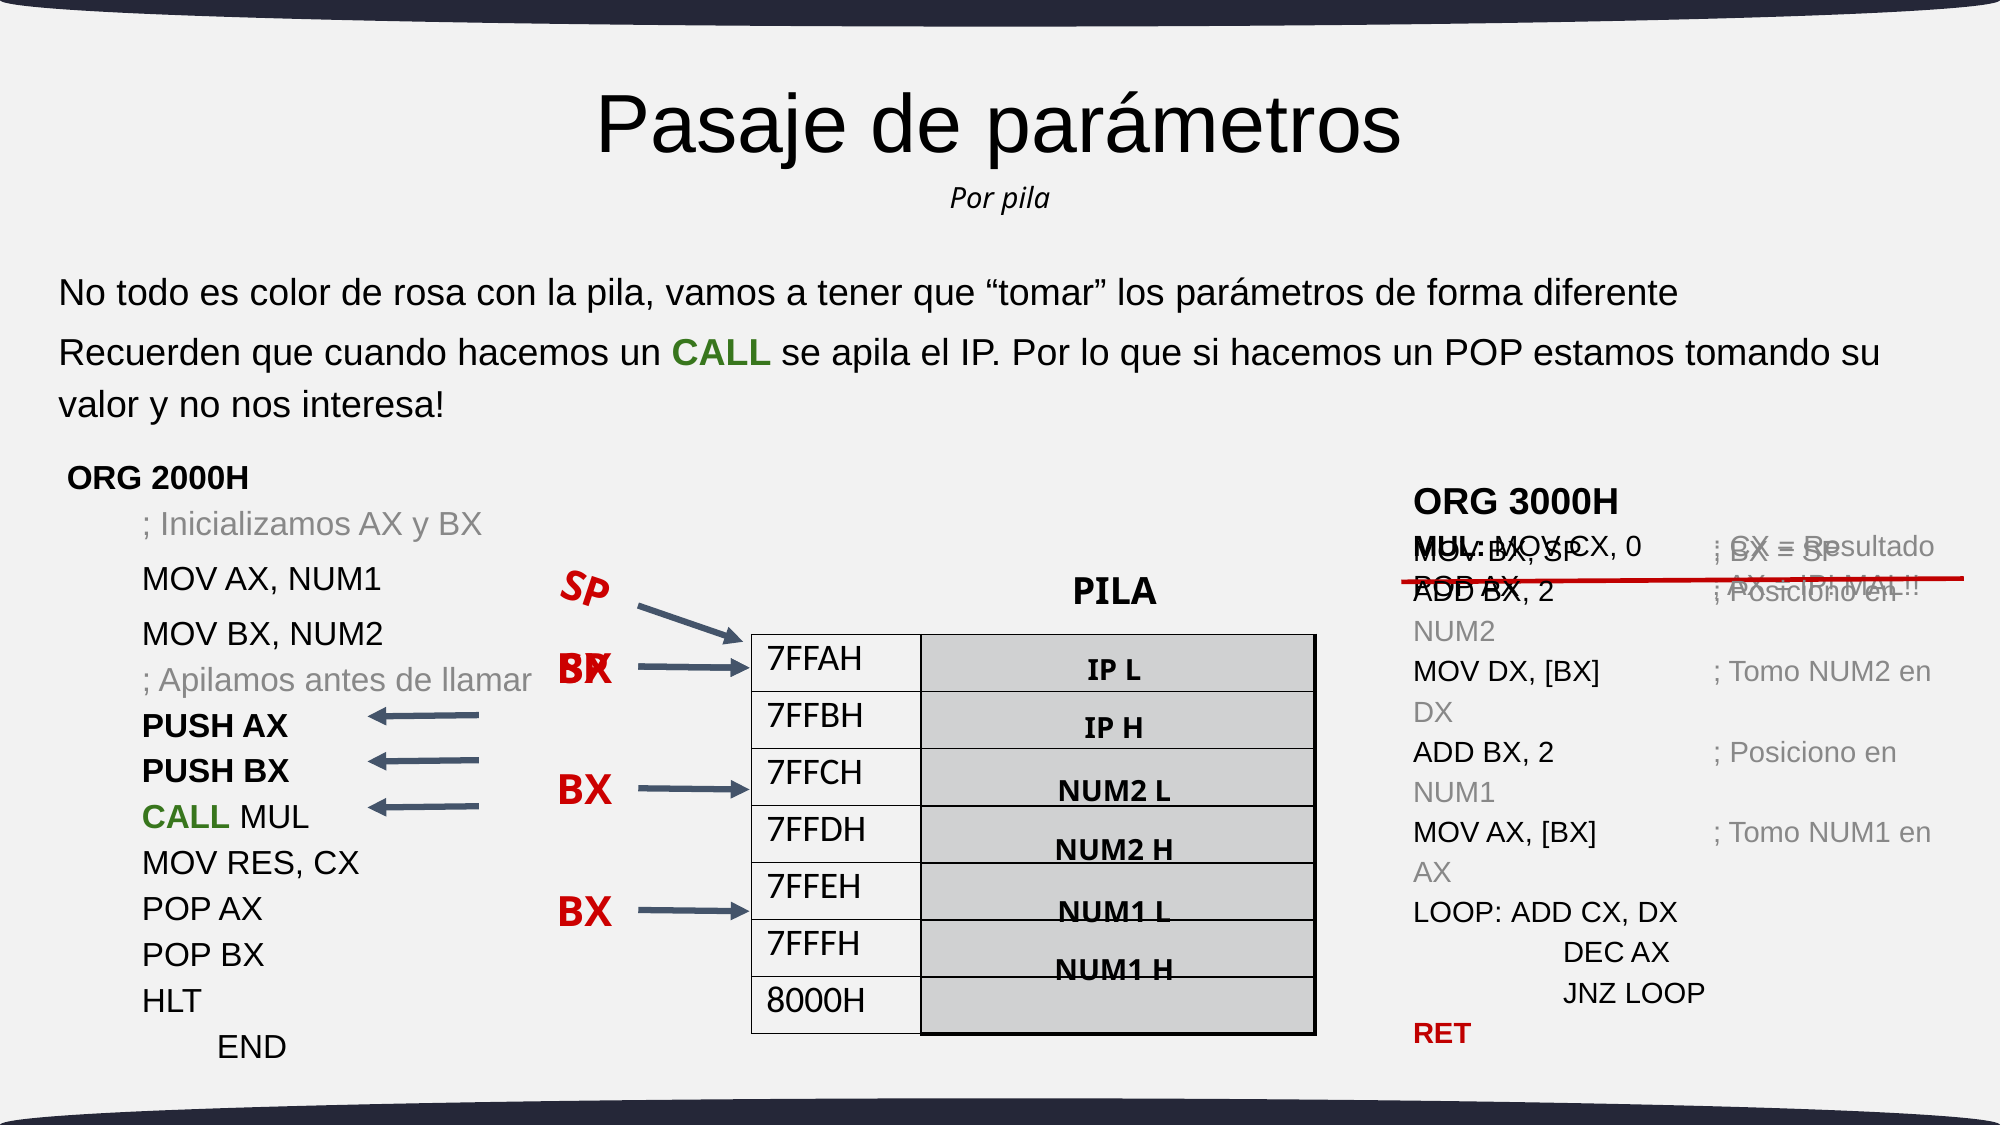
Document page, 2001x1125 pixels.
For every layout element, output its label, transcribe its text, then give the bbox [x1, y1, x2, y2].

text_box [517, 633, 750, 700]
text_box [998, 635, 1231, 745]
title ORG 3000H MUL: MOV CX, 0 ; CX = Resultado POP AX [1398, 588, 1697, 599]
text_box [998, 878, 1231, 988]
table_cell [922, 692, 994, 748]
table_cell 7FFCH [752, 749, 920, 805]
table_cell [922, 921, 993, 976]
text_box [517, 877, 750, 943]
title ; AX = IP! MAL!! [1697, 541, 2000, 621]
title No todo es color de rosa con la pila, vamos a tener que “tomar” los parámetros de forma diferente [43, 247, 1963, 313]
title MOV BX, SP ; BX = SP ADD BX, 2 ; Posiciono en NUM2 MOV DX, [BX] ; Tomo NUM2 en DX ADD BX, 2 ; Posiciono en NUM1 MOV AX, [BX] ; Tomo NUM1 en AX LOOP: ADD CX, DX DEC AX JNZ LOOP RET [1398, 599, 1963, 977]
table_cell [1235, 921, 1313, 976]
title Pasaje de parámetros [513, 55, 1487, 197]
table_cell 7FFEH [752, 863, 920, 919]
table_cell [1234, 692, 1313, 748]
table_header [1231, 635, 1313, 691]
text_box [517, 571, 750, 633]
table_cell 7FFDH [752, 806, 920, 862]
title ORG 3000H MUL: MOV CX, 0 ; CX = Resultado POP AX [1398, 451, 1963, 578]
table_header 7FFAH [756, 635, 920, 691]
table_cell 8000H [752, 977, 920, 1033]
table_cell [922, 864, 1000, 919]
table_cell [922, 807, 993, 862]
title Recuerden que cuando hacemos un CALL se apila el IP. Por lo que si hacemos un POP estamos tomando su valor y no nos interesa! [43, 313, 1963, 433]
table_cell [1235, 807, 1313, 862]
table_cell 7FFFH [752, 920, 920, 976]
title ORG 2000H ; Inicializamos AX y BX MOV AX, NUM1 MOV BX, NUM2 ; Apilamos antes de llamar PUSH AX PUSH BX CALL MUL MOV RES, CX POP AX POP BX HLT END [51, 439, 616, 1076]
table_cell [922, 978, 1313, 1032]
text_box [998, 757, 1231, 867]
table_cell 7FFBH [752, 692, 920, 748]
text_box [1401, 578, 1965, 583]
table_cell [1228, 864, 1313, 919]
text_box Por pila [659, 172, 1341, 223]
text_box PILA [1023, 559, 1206, 634]
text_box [517, 755, 750, 822]
table_cell [922, 749, 1313, 805]
table_header [922, 635, 997, 691]
